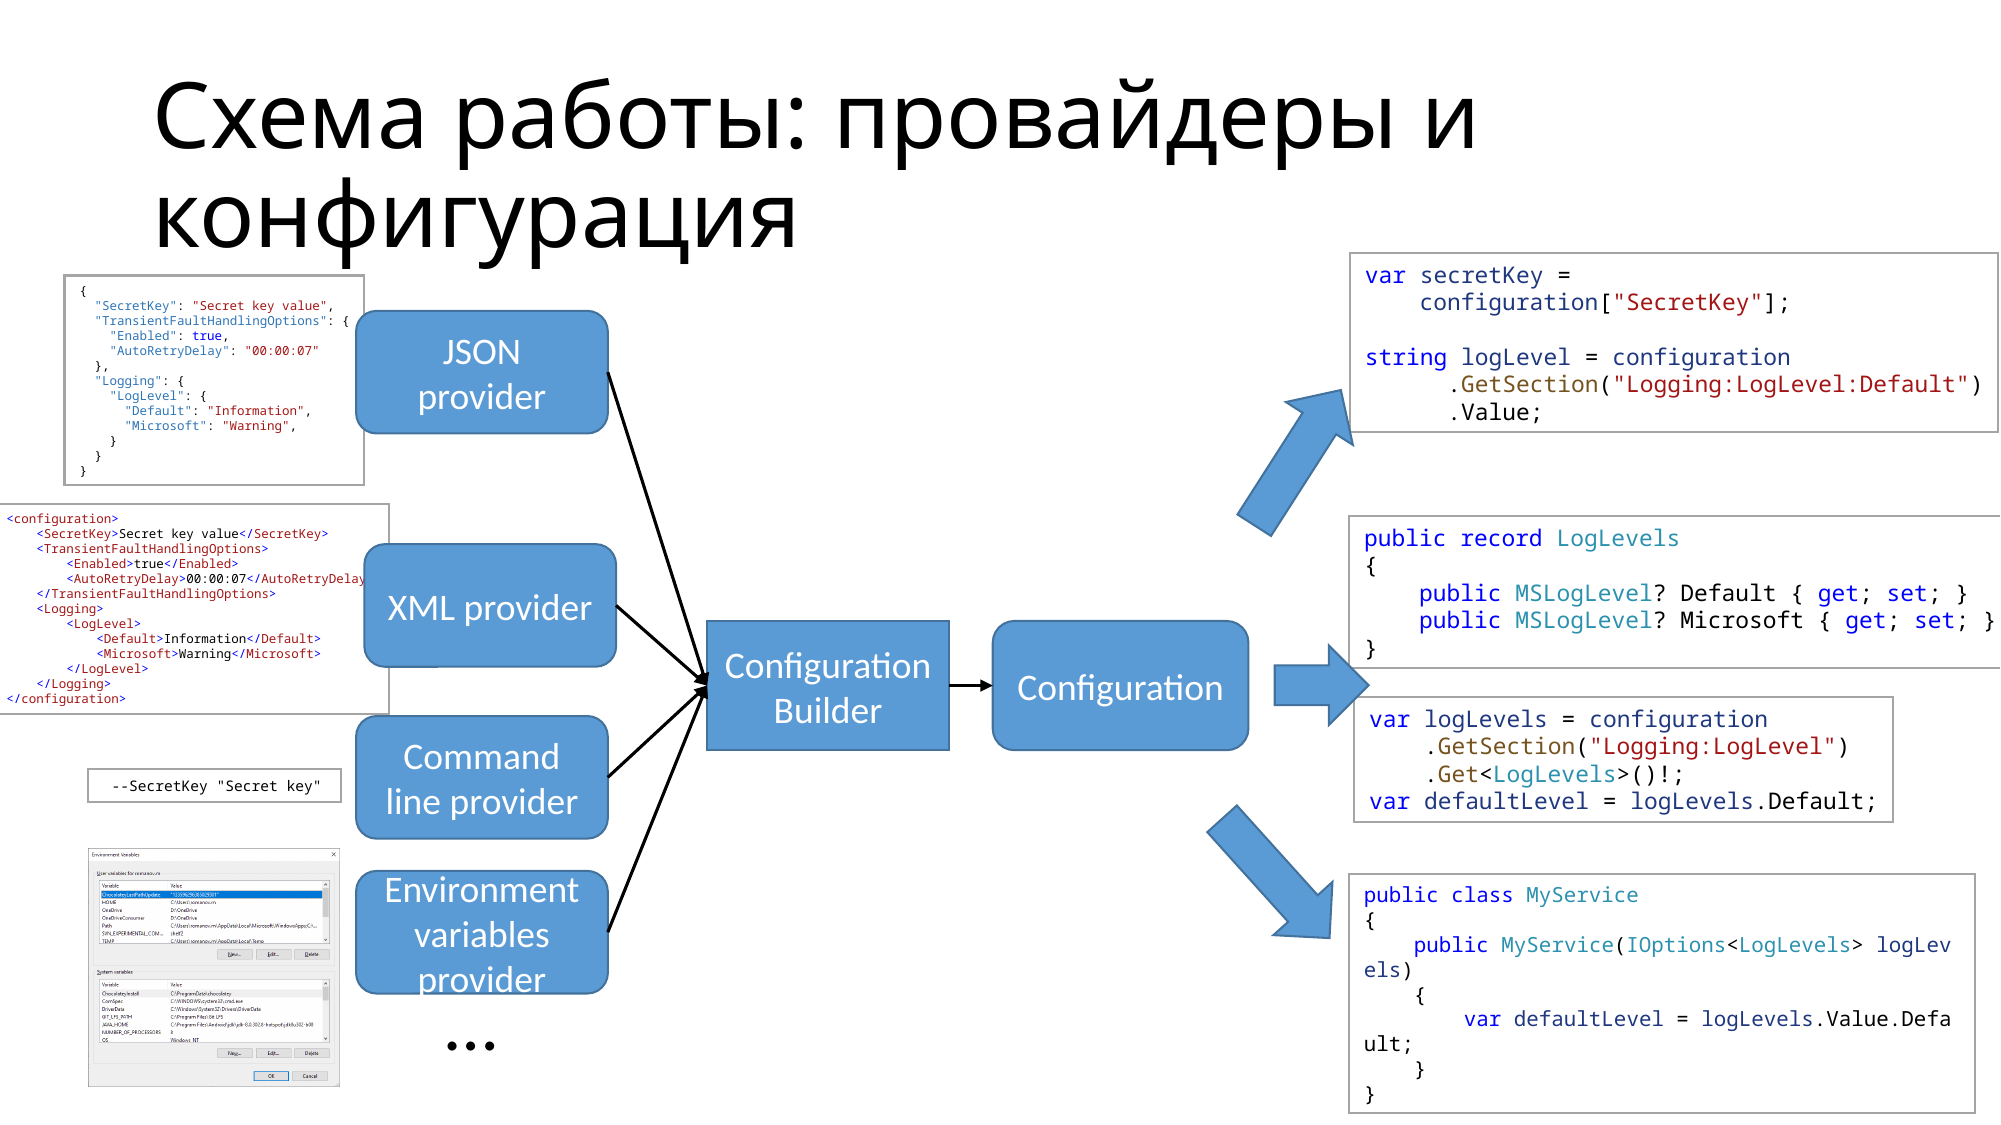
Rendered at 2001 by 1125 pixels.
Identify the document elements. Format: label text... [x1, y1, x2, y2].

text_box [1205, 804, 1334, 940]
text_box public class MyService { public MyService(IOptions<LogLevels> logLevels) { var defaultLevel = logLevels.Value.Default; } } [1348, 873, 1976, 1114]
text_box var secretKey = configuration["SecretKey"]; string logLevel = configuration .GetSection("Logging:LogLevel:Default") .Value; [1349, 252, 1999, 433]
text_box JSON provider [355, 309, 609, 435]
title Схема работы: провайдеры и конфигурация [137, 59, 1863, 278]
text_box Command line provider [355, 715, 607, 840]
picture [88, 848, 340, 1087]
text_box XML provider [363, 543, 607, 668]
text_box [1273, 642, 1371, 728]
text_box ConfigurationBuilder [707, 620, 950, 751]
text_box public record LogLevels { public MSLogLevel? Default { get; set; } public MSLogLevel? Microsoft { get; set; } } [1348, 515, 2000, 669]
text_box var logLevels = configuration .GetSection("Logging:LogLevel") .Get<LogLevels>()!; var defaultLevel = logLevels.Default; [1353, 696, 1894, 823]
text_box { "SecretKey": "Secret key value", "TransientFaultHandlingOptions": { "Enabled": true, "AutoRetryDelay": "00:00:07" }, "Logging": { "LogLevel": { "Default": "Information", "Microsoft": "Warning", } } } [63, 274, 365, 486]
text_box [616, 605, 707, 685]
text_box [607, 685, 707, 933]
text_box --SecretKey "Secret key" [87, 768, 342, 803]
text_box <configuration> <SecretKey>Secret key value</SecretKey> <TransientFaultHandlingOptions> <Enabled>true</Enabled> <AutoRetryDelay>00:00:07</AutoRetryDelay> </TransientFaultHandlingOptions> <Logging> <LogLevel> <Default>Information</Default> <Microsoft>Warning</Microsoft> </LogLevel> </Logging> </configuration> [0, 503, 390, 715]
text_box Environment variables provider [355, 869, 609, 995]
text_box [607, 372, 707, 685]
text_box … [430, 967, 513, 1073]
text_box Configuration [991, 619, 1250, 752]
text_box [1236, 388, 1355, 538]
